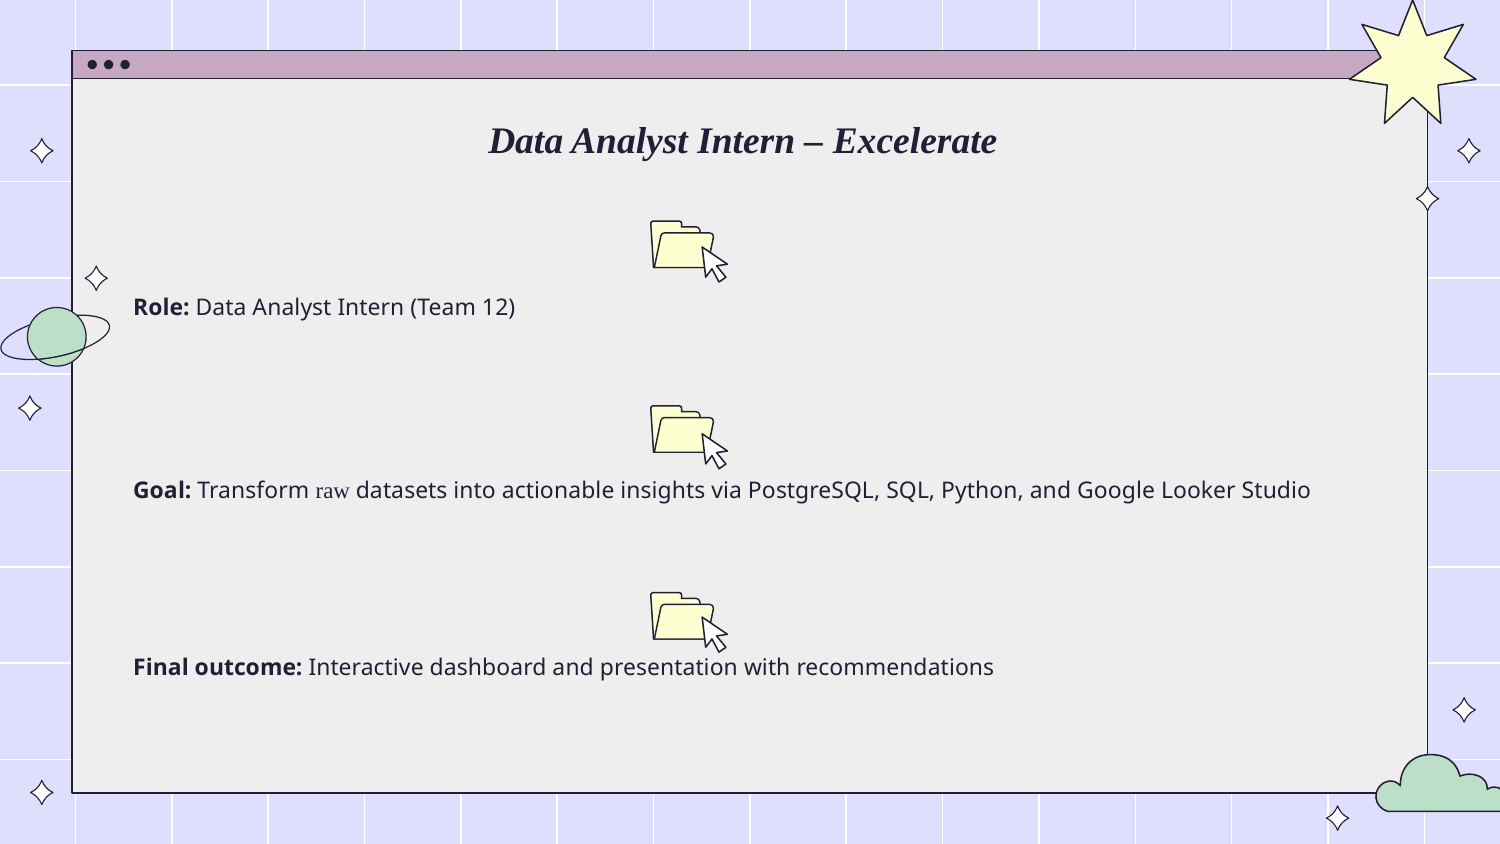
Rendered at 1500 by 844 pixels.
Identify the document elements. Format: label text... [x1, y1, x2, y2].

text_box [649, 220, 728, 283]
text_box Role: Data Analyst Intern (Team 12) [118, 277, 1382, 421]
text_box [649, 591, 728, 653]
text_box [649, 404, 728, 470]
title Data Analyst Intern – Excelerate [118, 85, 1382, 180]
text_box Final outcome: Interactive dashboard and presentation with recommendations [118, 635, 1382, 779]
subtitle Goal: Transform raw datasets into actionable insights via PostgreSQL, SQL, Python, and Google Looker Studio [118, 460, 1382, 604]
